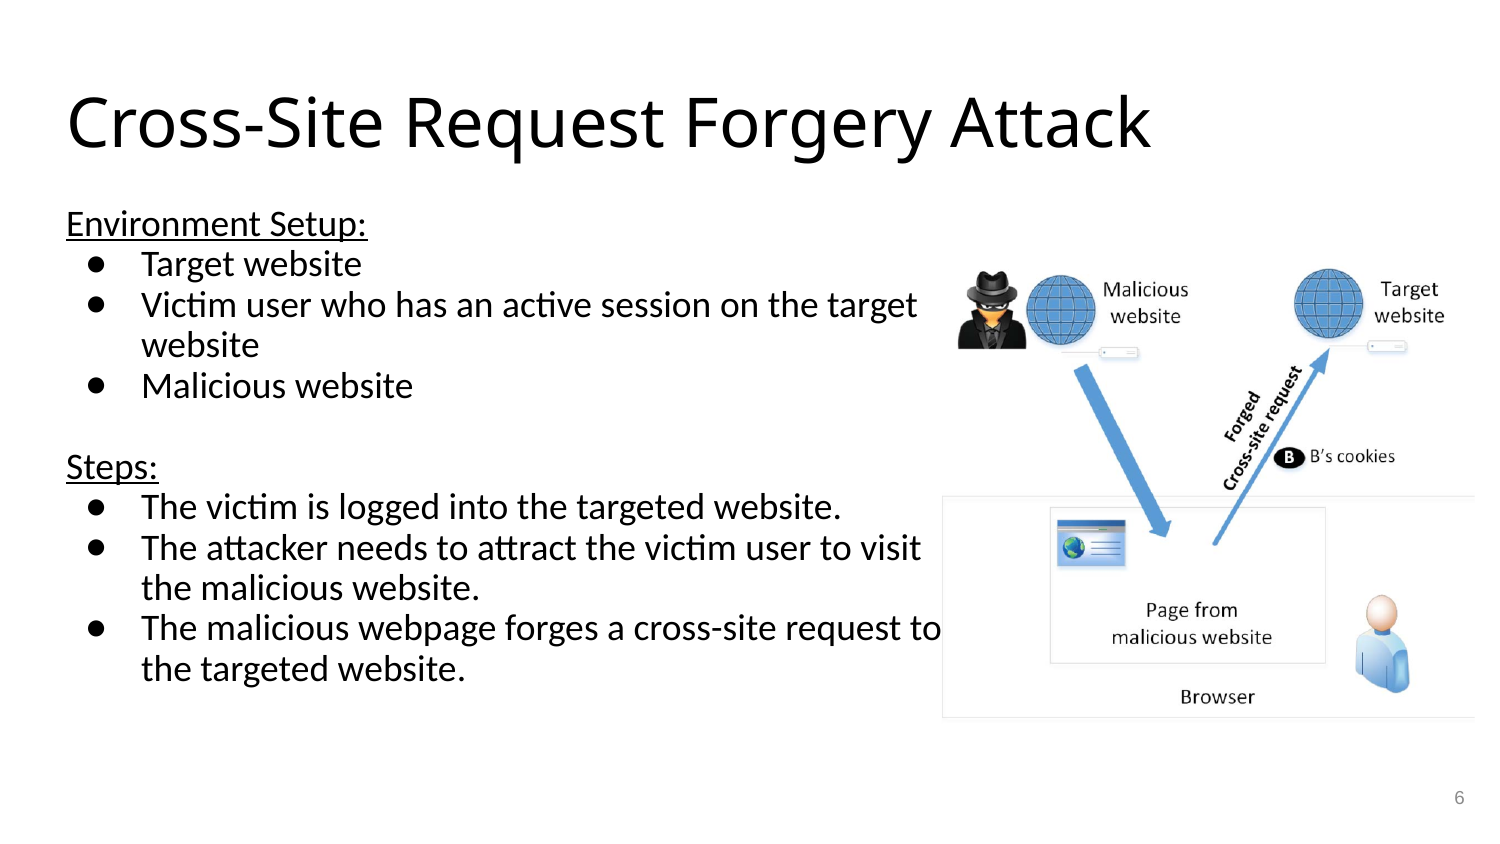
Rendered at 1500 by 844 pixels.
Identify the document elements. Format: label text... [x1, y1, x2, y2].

title Cross-Site Request Forgery Attack [51, 72, 1449, 167]
list Environment Setup: Target website Victim user who has an active session on the target website Malicious website Steps: The victim is logged into the targeted website. The attacker needs to attract the victim user to visit the malicious website. The malicious webpage forges a cross-site request to the targeted website. [51, 189, 960, 816]
slide_number 6 [1389, 764, 1480, 830]
picture [941, 256, 1475, 724]
